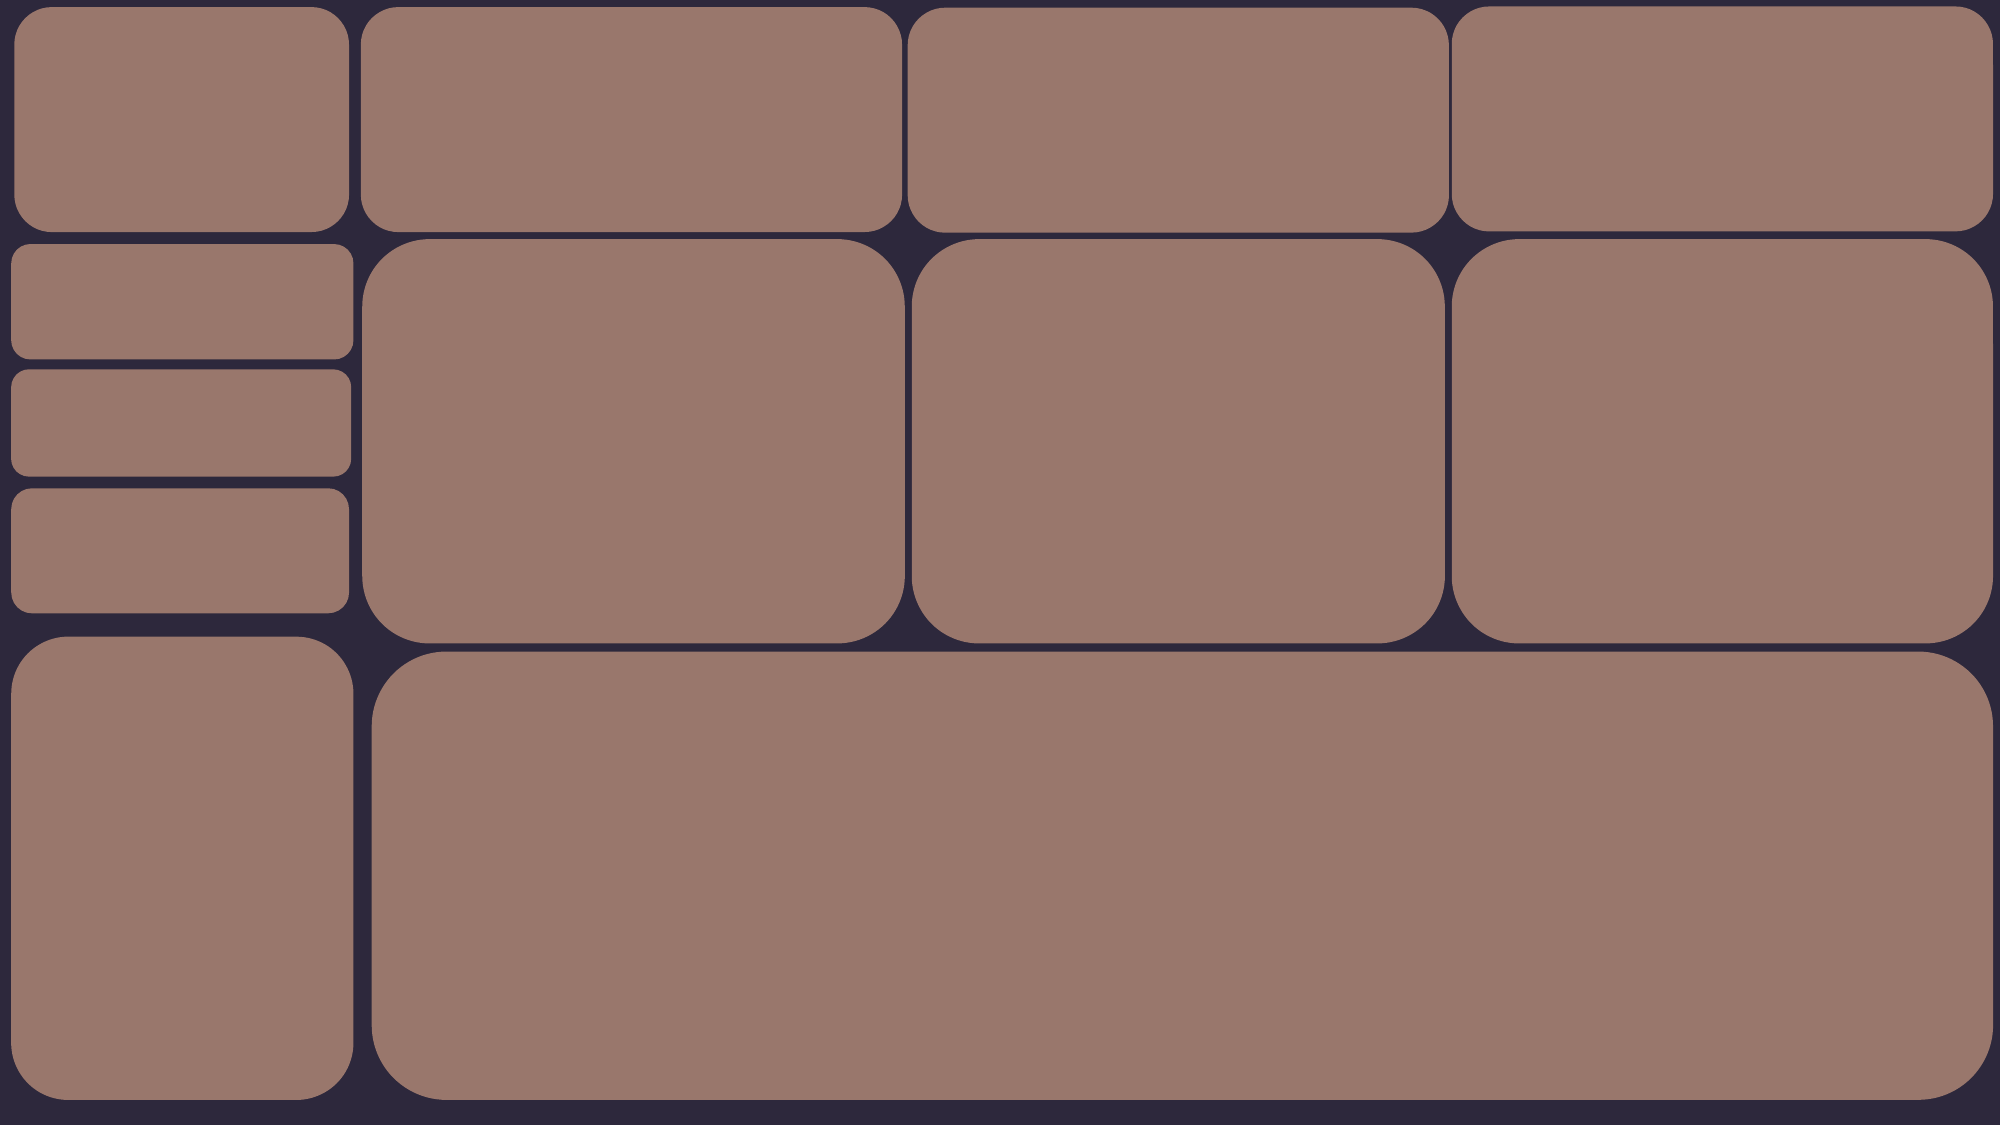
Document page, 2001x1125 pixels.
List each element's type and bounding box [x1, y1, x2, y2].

text_box [0, 0, 2000, 1125]
